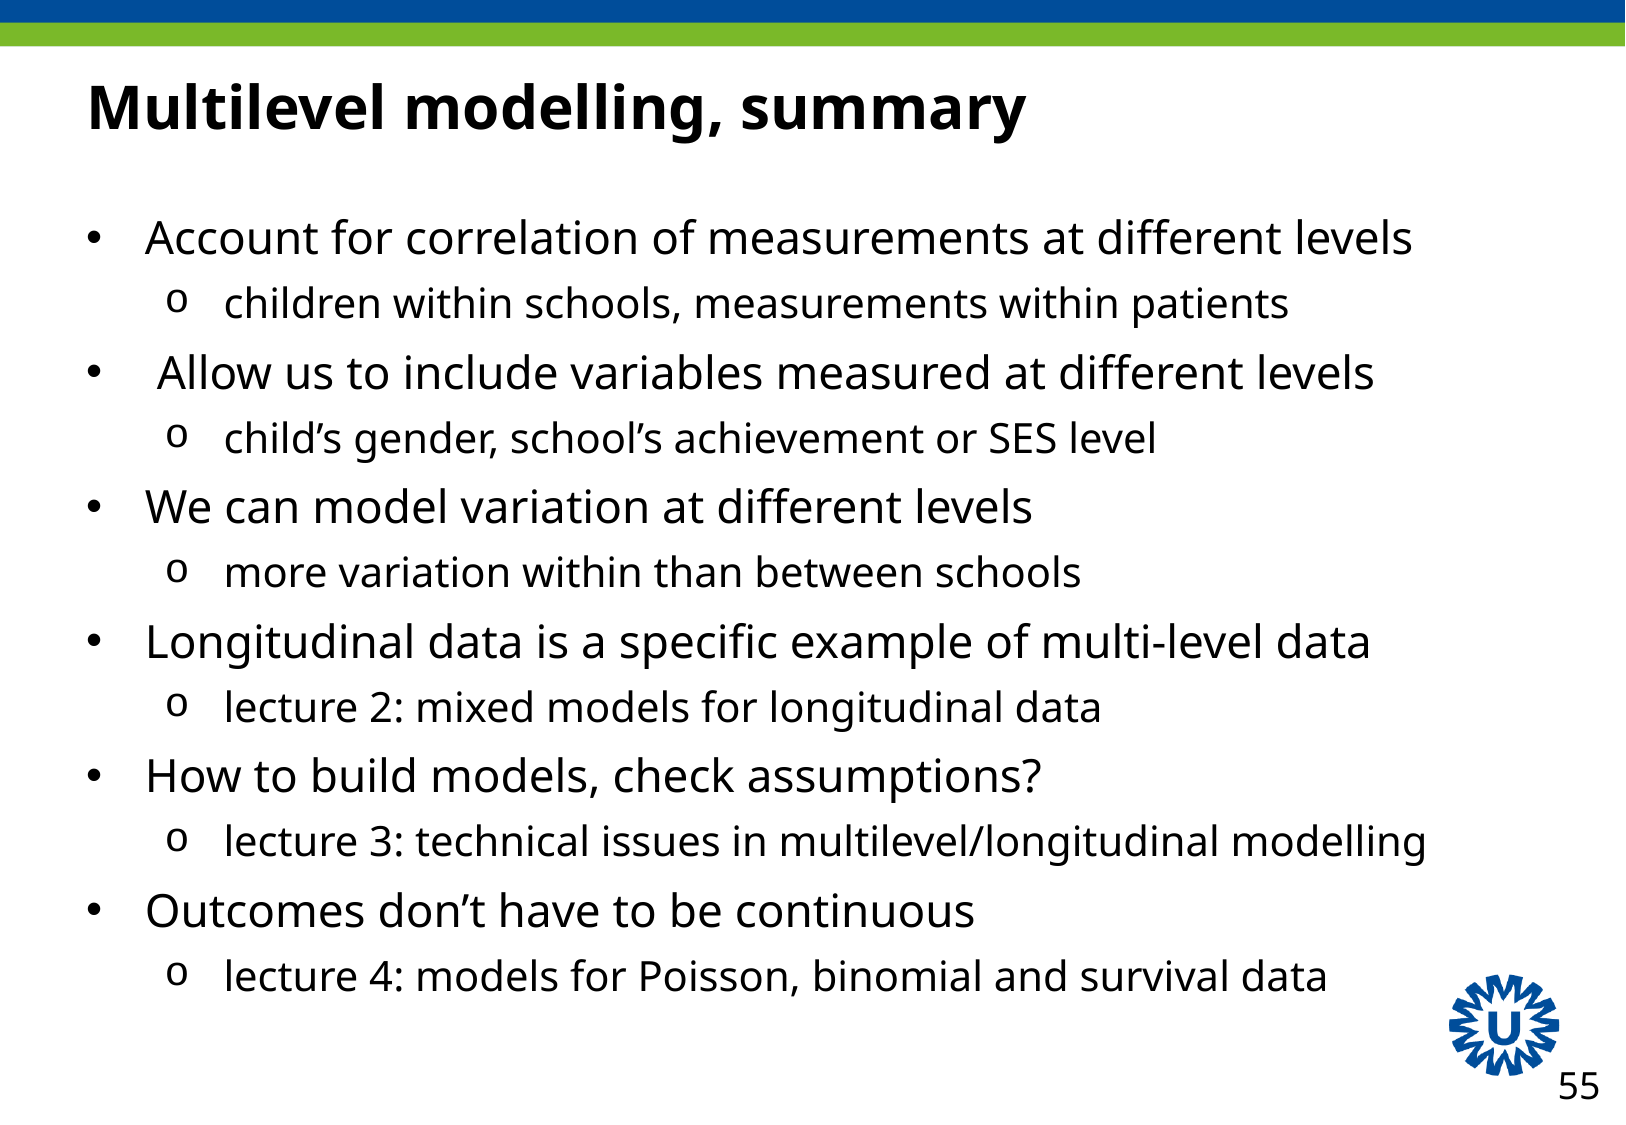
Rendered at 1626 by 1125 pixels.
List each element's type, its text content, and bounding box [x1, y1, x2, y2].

list Account for correlation of measurements at different levels children within schools, measurements within patients Allow us to include variables measured at different levels child’s gender, school’s achievement or SES level We can model variation at different levels more variation within than between schools Longitudinal data is a specific example of multi-level data lecture 2: mixed models for longitudinal data How to build models, check assumptions? lecture 3: technical issues in multilevel/longitudinal modelling Outcomes don’t have to be continuous lecture 4: models for Poisson, binomial and survival data [70, 184, 1555, 953]
slide_number 55 [1265, 1057, 1616, 1118]
picture [0, 0, 1625, 1125]
title Multilevel modelling, summary [70, 60, 1555, 161]
